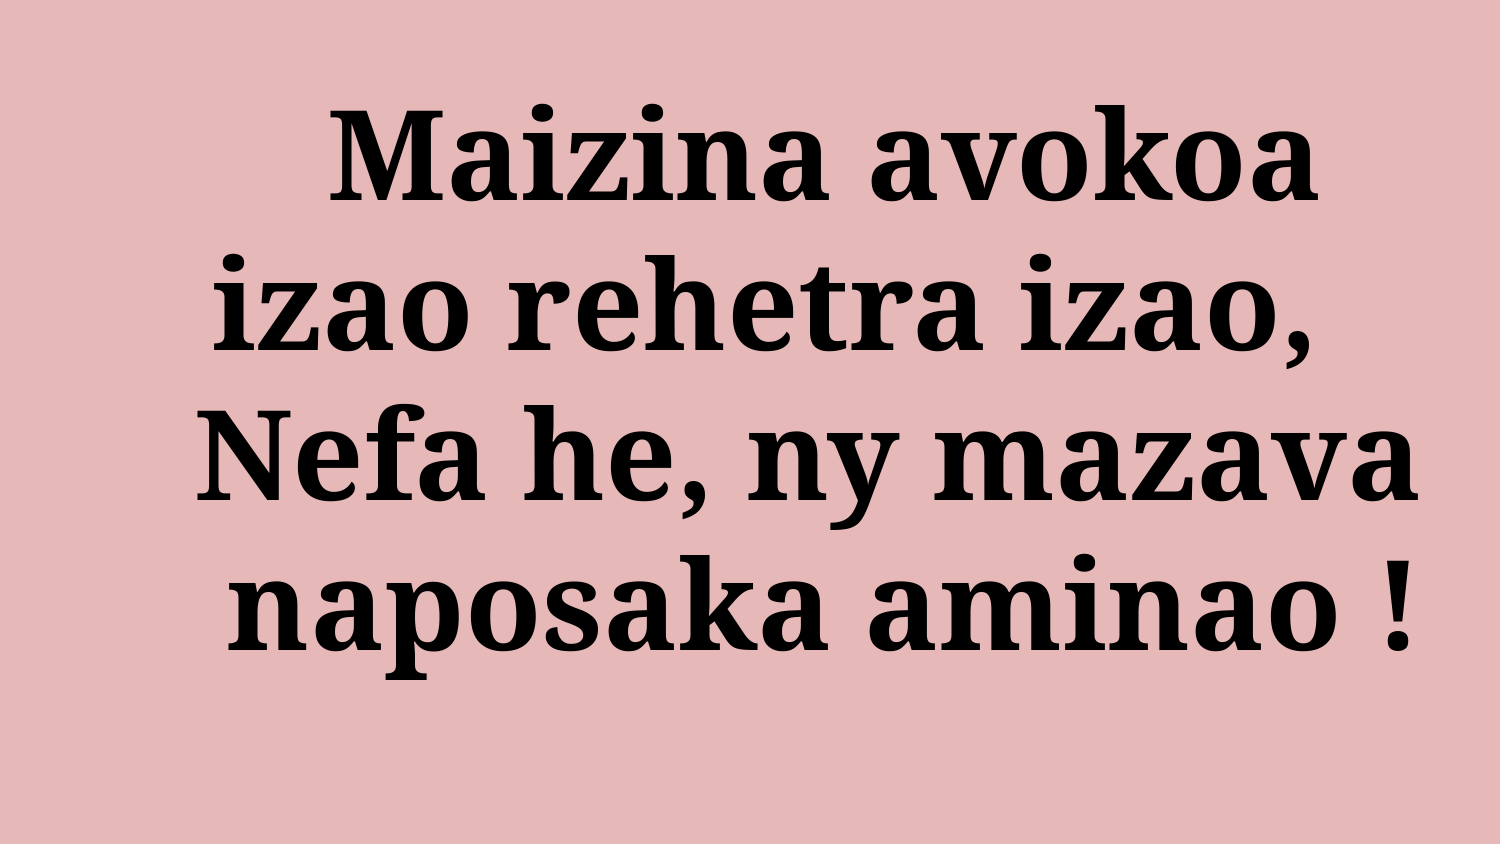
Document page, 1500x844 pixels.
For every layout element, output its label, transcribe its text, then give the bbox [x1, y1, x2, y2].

title Maizina avokoa izao rehetra izao, Nefa he, ny mazava naposaka aminao ! [0, 67, 1500, 844]
